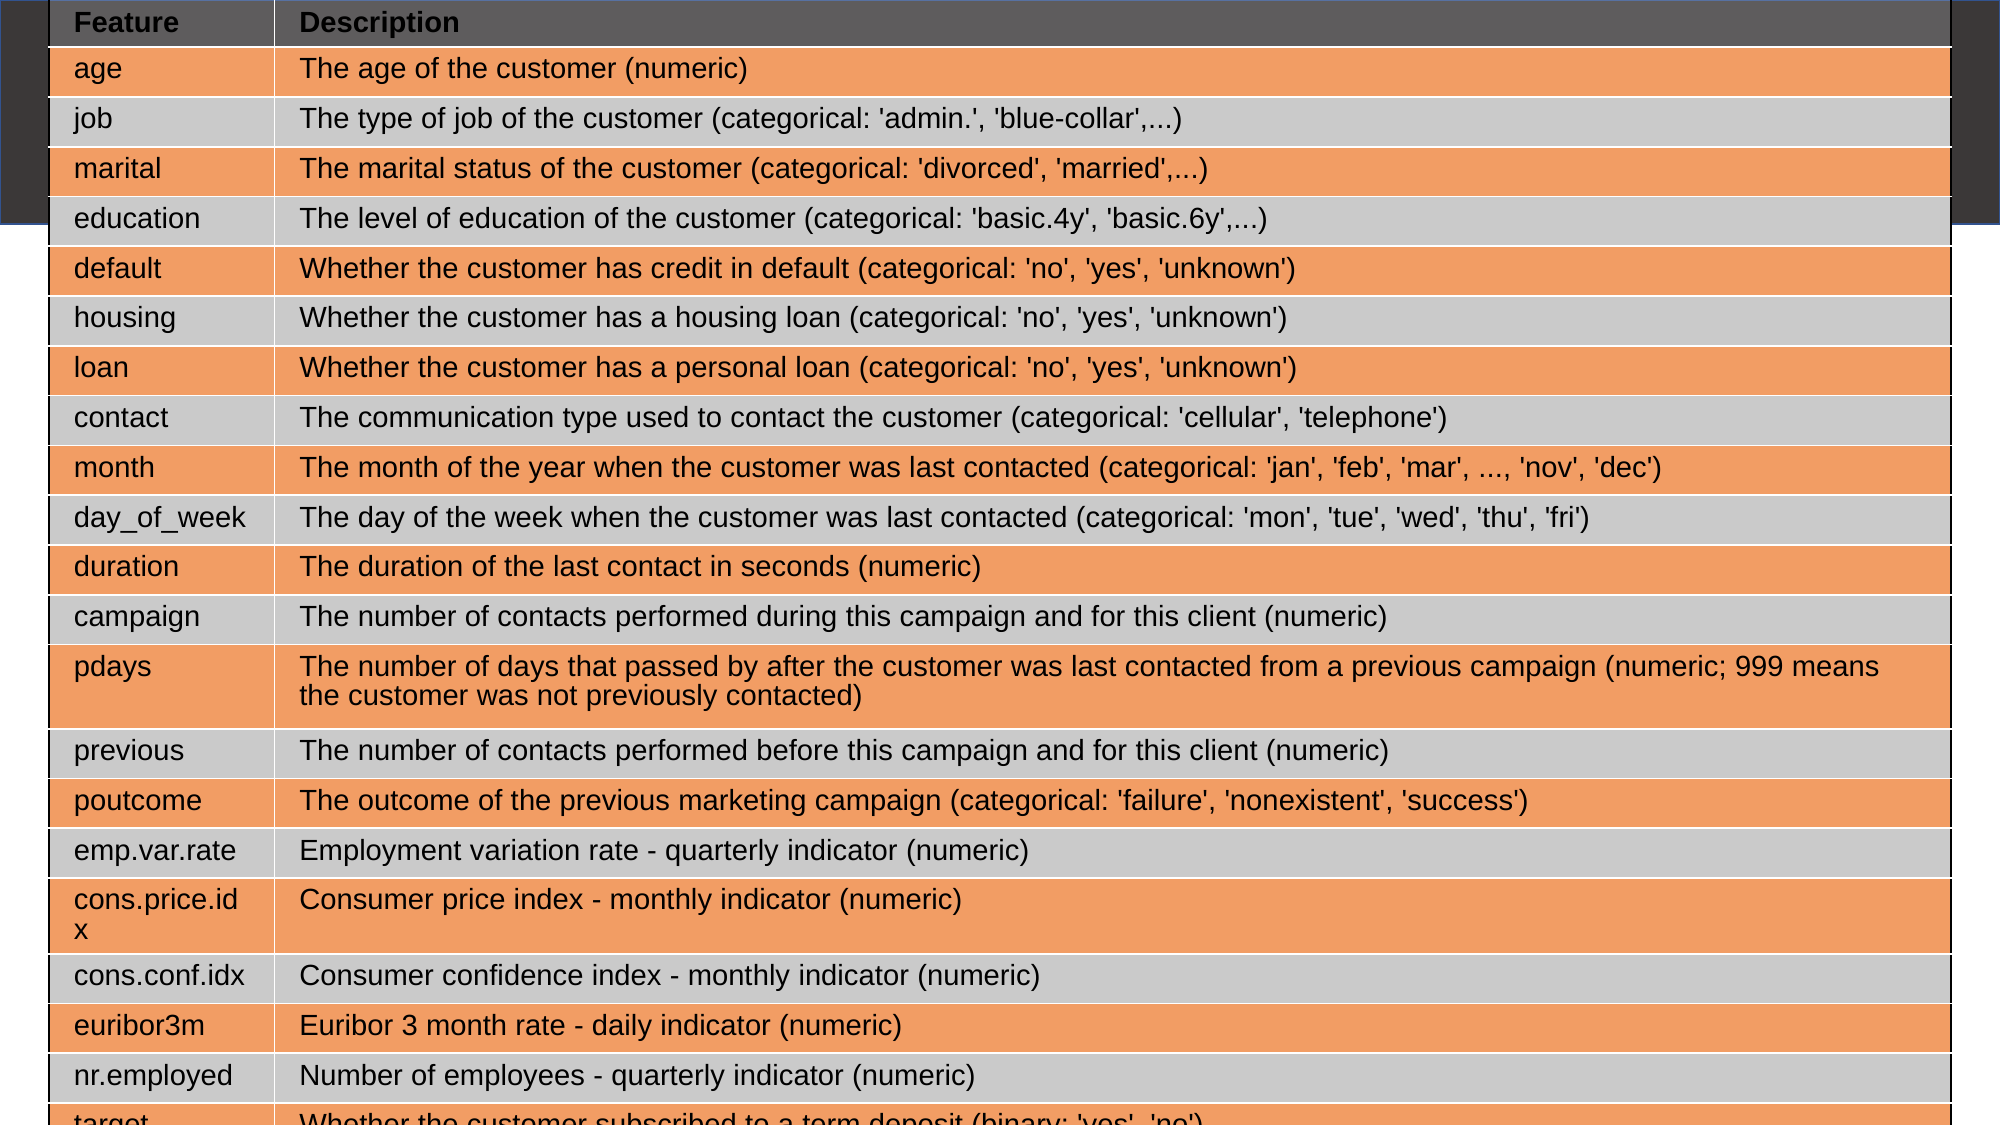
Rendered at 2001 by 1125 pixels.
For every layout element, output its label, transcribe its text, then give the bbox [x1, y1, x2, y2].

table_cell Consumer price index - monthly indicator (numeric) [275, 879, 1950, 953]
table_cell The outcome of the previous marketing campaign (categorical: 'failure', 'nonexistent', 'success') [275, 779, 1950, 827]
table_cell default [50, 247, 274, 295]
table_cell Euribor 3 month rate - daily indicator (numeric) [275, 1004, 1950, 1052]
table_cell emp.var.rate [50, 829, 274, 877]
table_cell age [50, 48, 274, 96]
table_cell Whether the customer subscribed to a term deposit (binary: 'yes', 'no') [275, 1104, 1950, 1125]
table_cell Whether the customer has a housing loan (categorical: 'no', 'yes', 'unknown') [275, 297, 1950, 345]
table_cell The age of the customer (numeric) [275, 48, 1950, 96]
table_cell day_of_week [50, 496, 274, 544]
table_cell The communication type used to contact the customer (categorical: 'cellular', 'telephone') [275, 396, 1950, 445]
table_cell duration [50, 546, 274, 594]
table_cell The level of education of the customer (categorical: 'basic.4y', 'basic.6y',...) [275, 197, 1950, 245]
table_cell housing [50, 297, 274, 345]
table_cell cons.conf.idx [50, 955, 274, 1003]
table_cell The day of the week when the customer was last contacted (categorical: 'mon', 'tue', 'wed', 'thu', 'fri') [275, 496, 1950, 544]
table_cell The number of contacts performed before this campaign and for this client (numeric) [275, 730, 1950, 778]
text_box [0, 0, 48, 224]
table_cell campaign [50, 596, 274, 644]
table_cell target [50, 1104, 274, 1125]
table_cell contact [50, 396, 274, 445]
table_cell Whether the customer has credit in default (categorical: 'no', 'yes', 'unknown') [275, 247, 1950, 295]
table_cell The number of contacts performed during this campaign and for this client (numeric) [275, 596, 1950, 644]
table_header Description [275, 0, 1950, 46]
table_cell Whether the customer has a personal loan (categorical: 'no', 'yes', 'unknown') [275, 347, 1950, 395]
table_cell loan [50, 347, 274, 395]
table_cell The marital status of the customer (categorical: 'divorced', 'married',...) [275, 148, 1950, 196]
text_box [1952, 0, 2000, 224]
table_cell euribor3m [50, 1004, 274, 1052]
table_cell previous [50, 730, 274, 778]
table_cell month [50, 446, 274, 494]
table_cell marital [50, 148, 274, 196]
table_cell The number of days that passed by after the customer was last contacted from a previous campaign (numeric; 999 means the customer was not previously contacted) [275, 645, 1950, 728]
table_cell nr.employed [50, 1054, 274, 1102]
table_header Feature [50, 0, 274, 46]
table_cell The duration of the last contact in seconds (numeric) [275, 546, 1950, 594]
table_cell job [50, 98, 274, 146]
table_cell The type of job of the customer (categorical: 'admin.', 'blue-collar',...) [275, 98, 1950, 146]
table_cell Number of employees - quarterly indicator (numeric) [275, 1054, 1950, 1102]
table_cell The month of the year when the customer was last contacted (categorical: 'jan', 'feb', 'mar', ..., 'nov', 'dec') [275, 446, 1950, 494]
table_cell Employment variation rate - quarterly indicator (numeric) [275, 829, 1950, 877]
table_cell poutcome [50, 779, 274, 827]
table_cell Consumer confidence index - monthly indicator (numeric) [275, 955, 1950, 1003]
table_cell education [50, 197, 274, 245]
table_cell cons.price.idx [50, 879, 274, 953]
table_cell pdays [50, 645, 274, 728]
